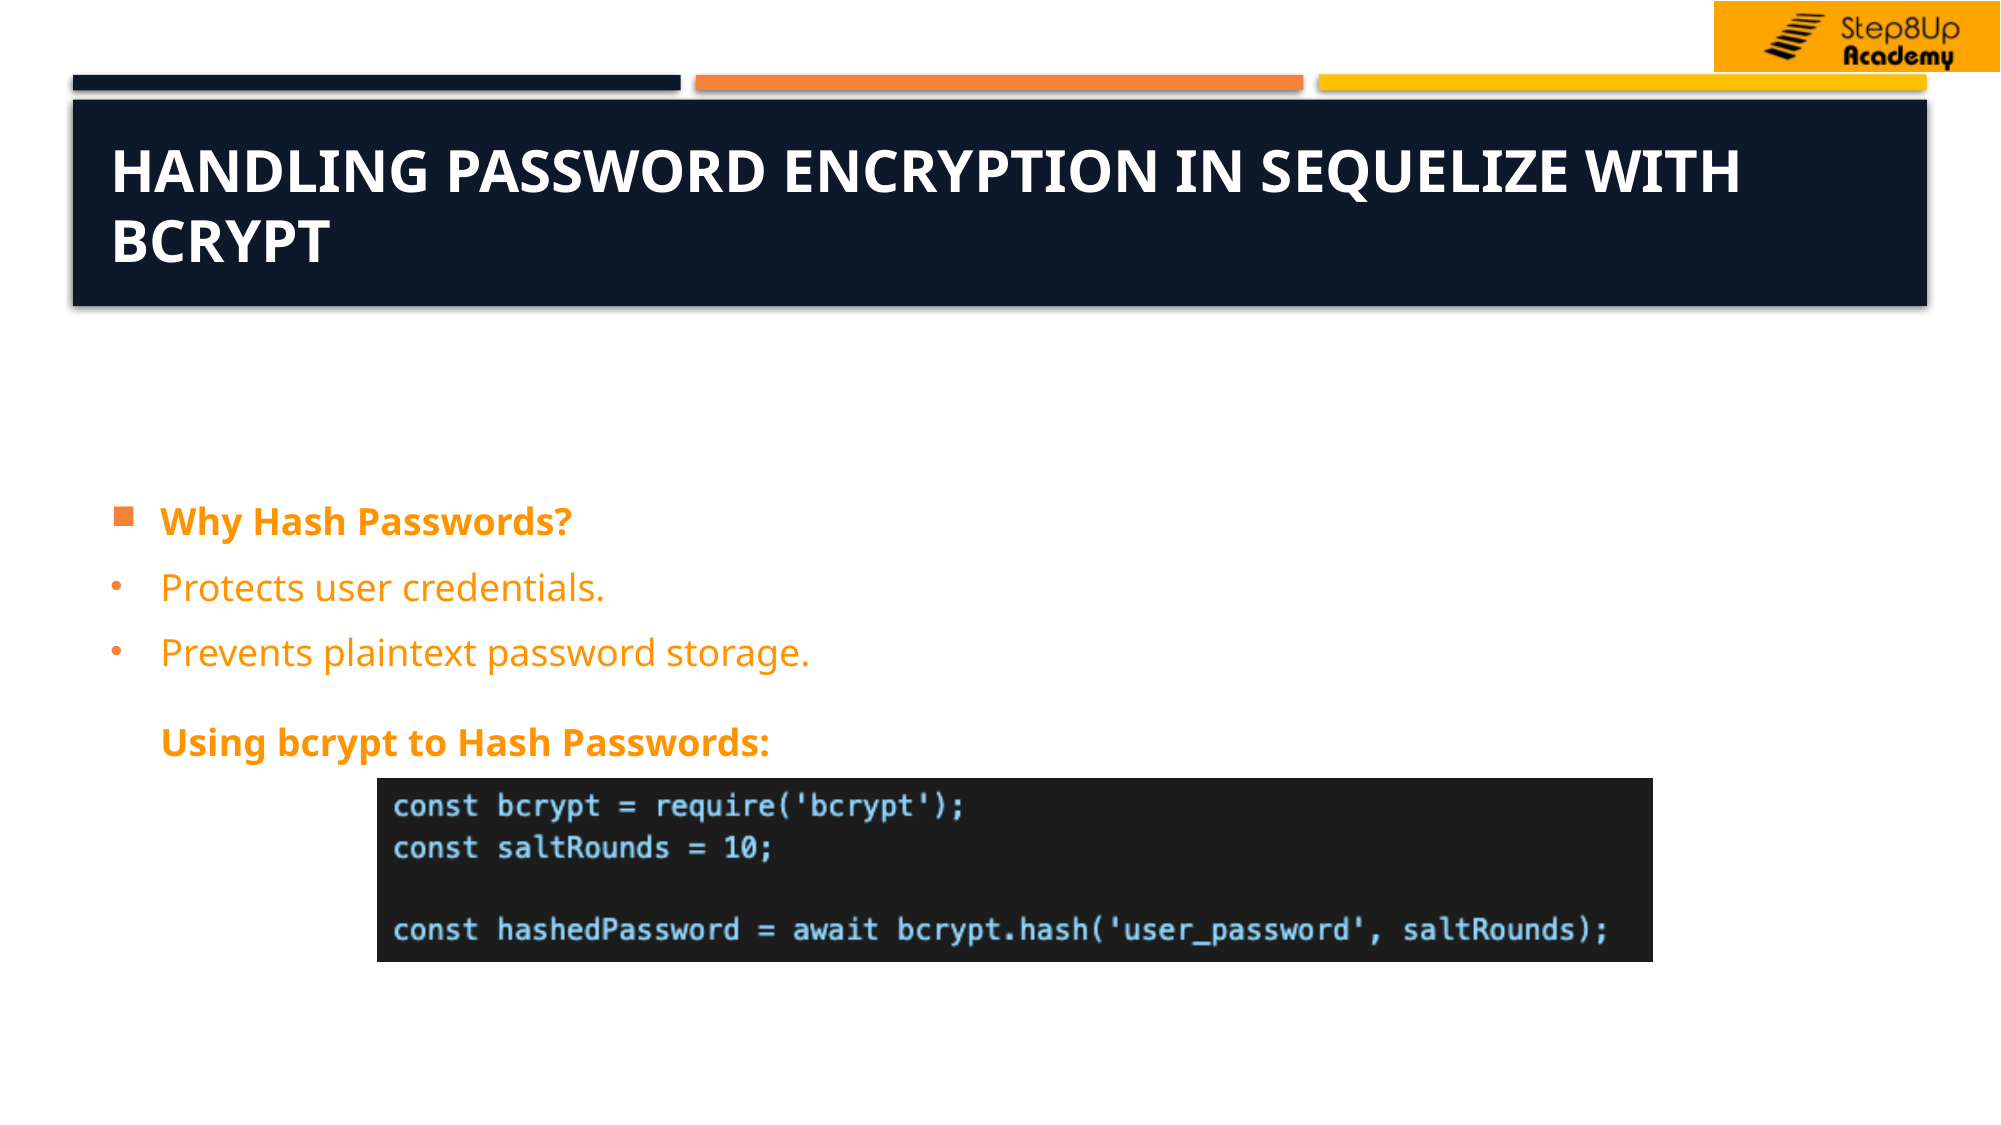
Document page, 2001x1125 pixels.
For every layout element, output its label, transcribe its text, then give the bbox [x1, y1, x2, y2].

picture [1714, 1, 2000, 72]
picture [377, 778, 1654, 962]
list Why Hash Passwords? Protects user credentials. Prevents plaintext password storage. Using bcrypt to Hash Passwords: [95, 365, 985, 962]
title Handling Password Encryption in Sequelize with bcrypt [95, 119, 1905, 282]
